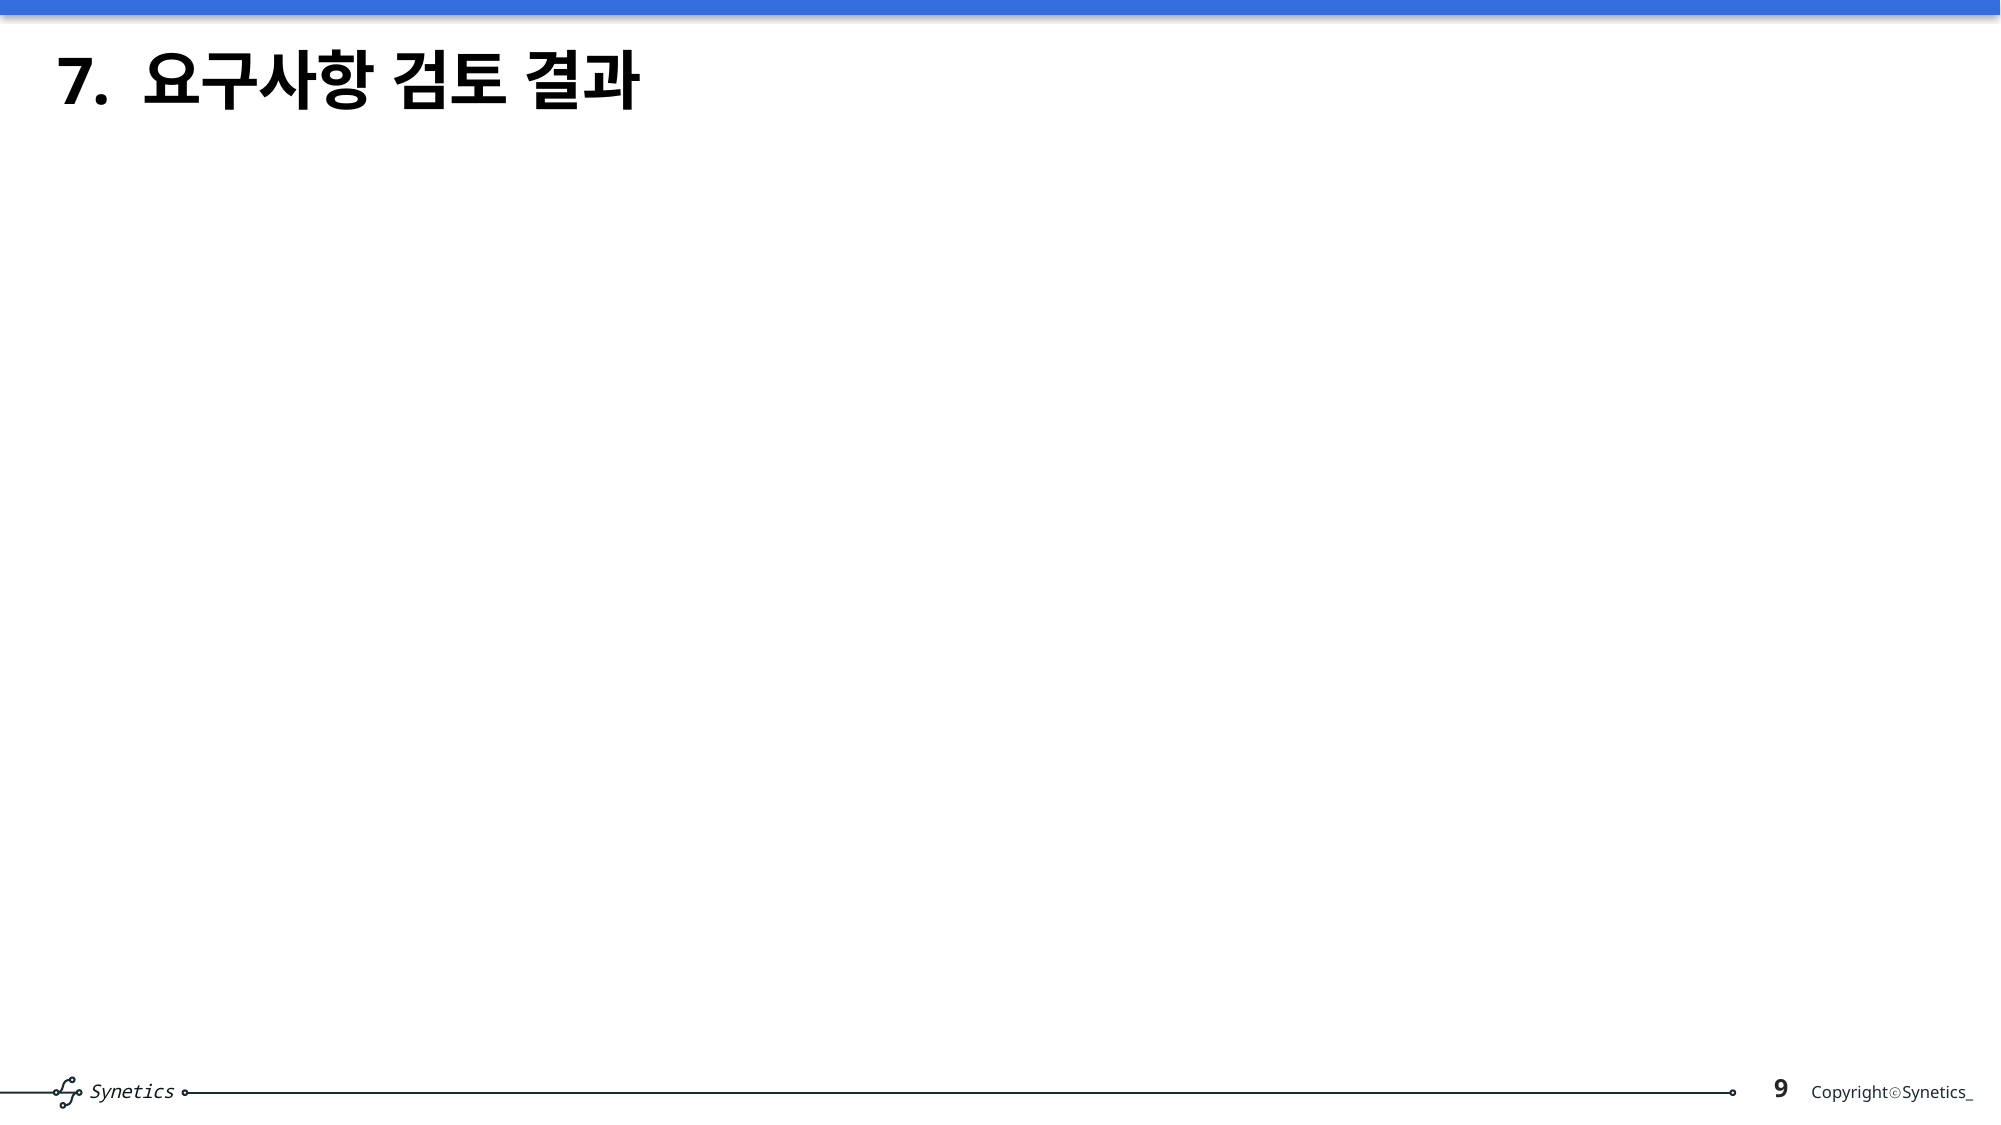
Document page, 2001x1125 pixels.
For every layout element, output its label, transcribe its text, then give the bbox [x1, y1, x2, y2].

title 7. 요구사항 검토 결과 [42, 39, 1958, 129]
